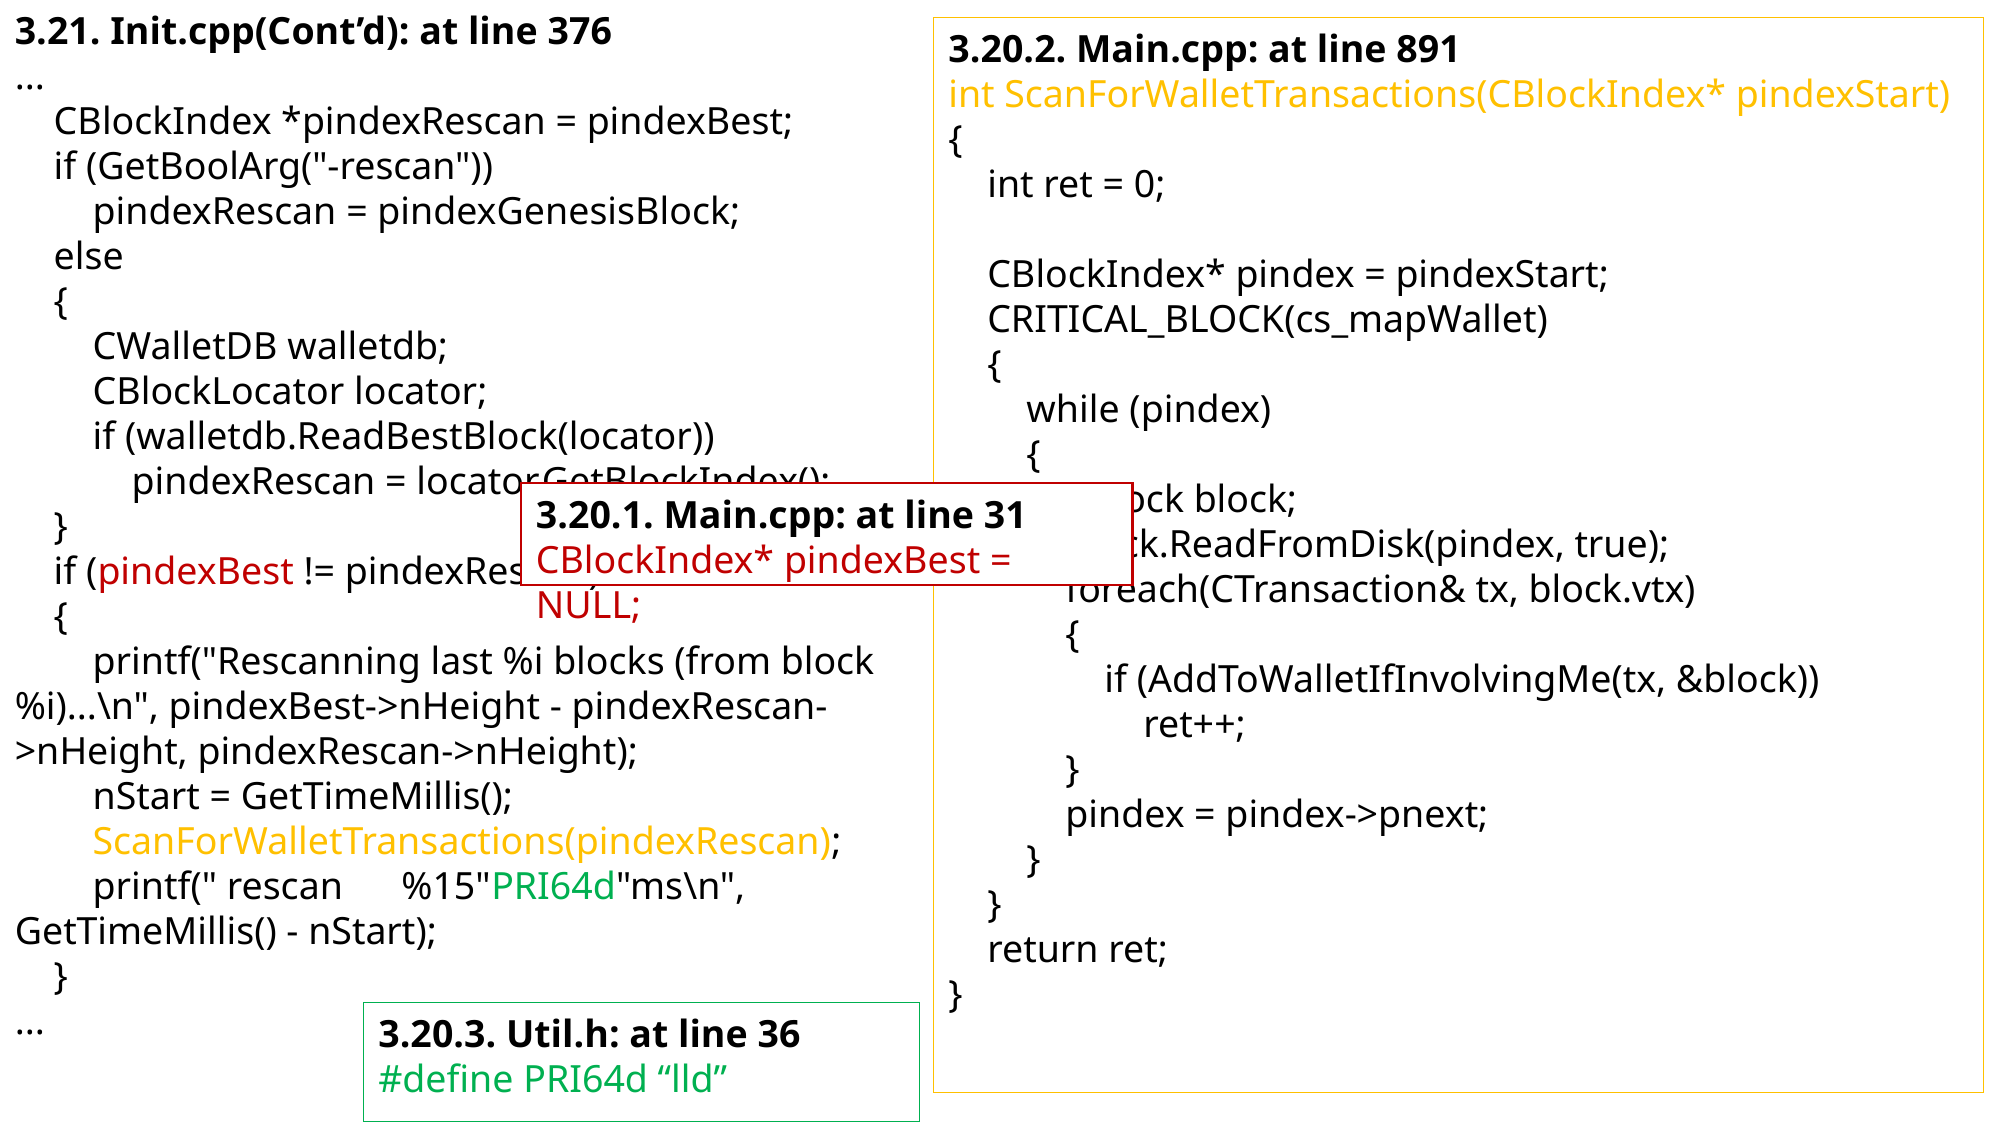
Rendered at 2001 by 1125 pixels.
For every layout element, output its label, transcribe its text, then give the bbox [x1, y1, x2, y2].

text_box 3.20.3. Util.h: at line 36 #define PRI64d “lld” [363, 1002, 920, 1122]
text_box 3.20.1. Main.cpp: at line 31 CBlockIndex* pindexBest = NULL; [520, 482, 1134, 586]
text_box 3.20.2. Main.cpp: at line 891 int ScanForWalletTransactions(CBlockIndex* pindexStart) { int ret = 0; CBlockIndex* pindex = pindexStart; CRITICAL_BLOCK(cs_mapWallet) { while (pindex) { CBlock block; block.ReadFromDisk(pindex, true); foreach(CTransaction& tx, block.vtx) { if (AddToWalletIfInvolvingMe(tx, &block)) ret++; } pindex = pindex->pnext; } } return ret; } [933, 17, 1984, 1093]
text_box 3.21. Init.cpp(Cont’d): at line 376 ... CBlockIndex *pindexRescan = pindexBest; if (GetBoolArg("-rescan")) pindexRescan = pindexGenesisBlock; else { CWalletDB walletdb; CBlockLocator locator; if (walletdb.ReadBestBlock(locator)) pindexRescan = locator.GetBlockIndex(); } if (pindexBest != pindexRescan) { printf("Rescanning last %i blocks (from block %i)...\n", pindexBest->nHeight - pindexRescan->nHeight, pindexRescan->nHeight); nStart = GetTimeMillis(); ScanForWalletTransactions(pindexRescan); printf(" rescan %15"PRI64d"ms\n", GetTimeMillis() - nStart); } ... [0, 0, 934, 1050]
